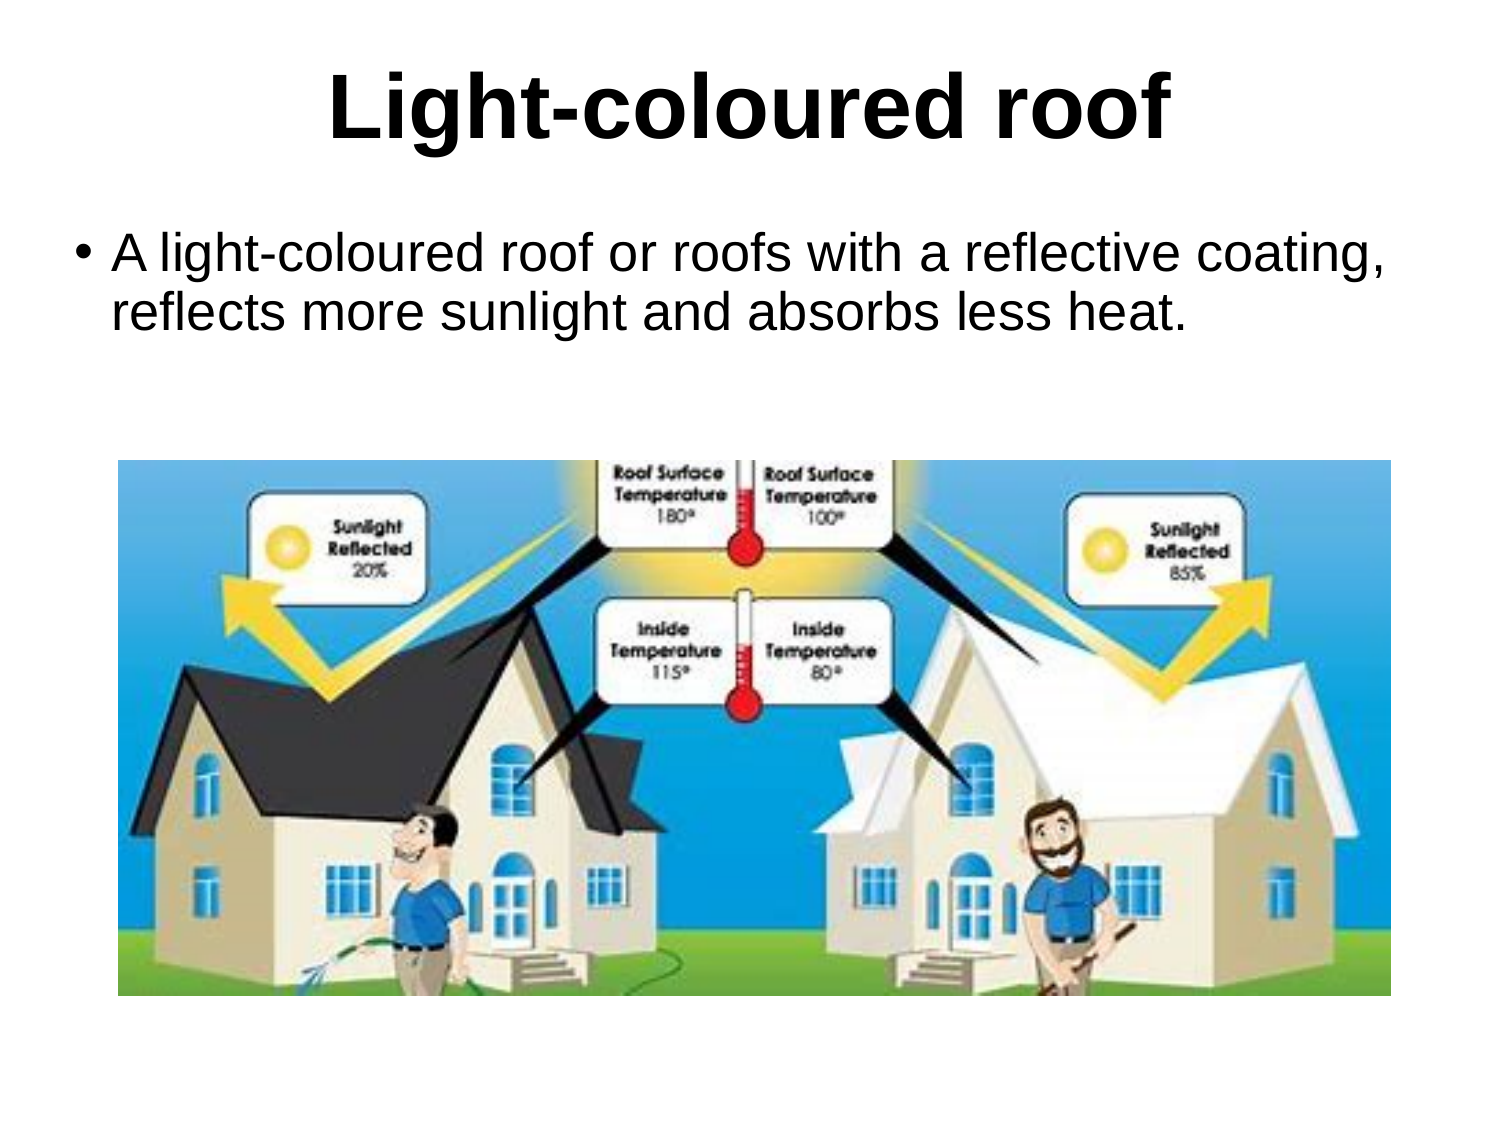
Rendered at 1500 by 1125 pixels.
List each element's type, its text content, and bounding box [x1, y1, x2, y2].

picture [1344, 734, 1349, 744]
picture [118, 460, 1391, 996]
list A light-coloured roof or roofs with a reflective coating, reflects more sunlight and absorbs less heat. [59, 217, 1450, 484]
title Light-coloured roof [103, 0, 1397, 217]
